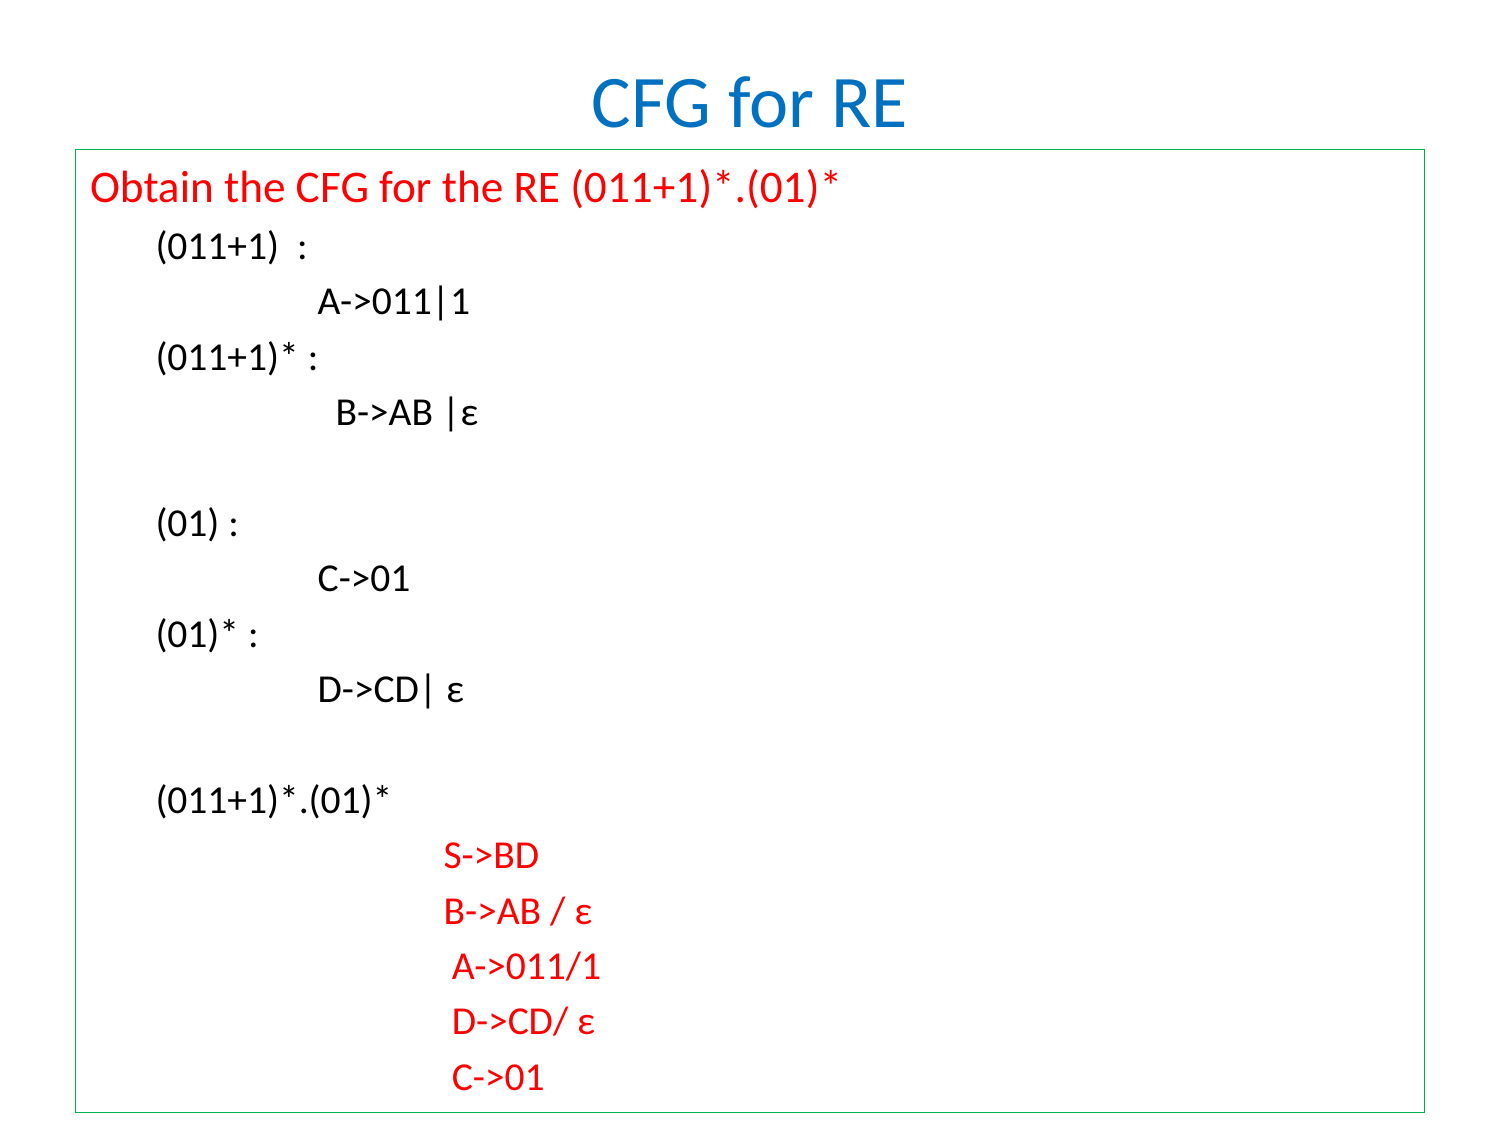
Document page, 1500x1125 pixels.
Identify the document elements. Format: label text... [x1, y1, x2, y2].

list Obtain the CFG for the RE (011+1)*.(01)* (011+1) : A->011|1 (011+1)* : B->AB |ε (01) : C->01 (01)* : D->CD| ε (011+1)*.(01)* S->BD B->AB / ε A->011/1 D->CD/ ε C->01 [75, 149, 1425, 1113]
title CFG for RE [75, 45, 1425, 149]
